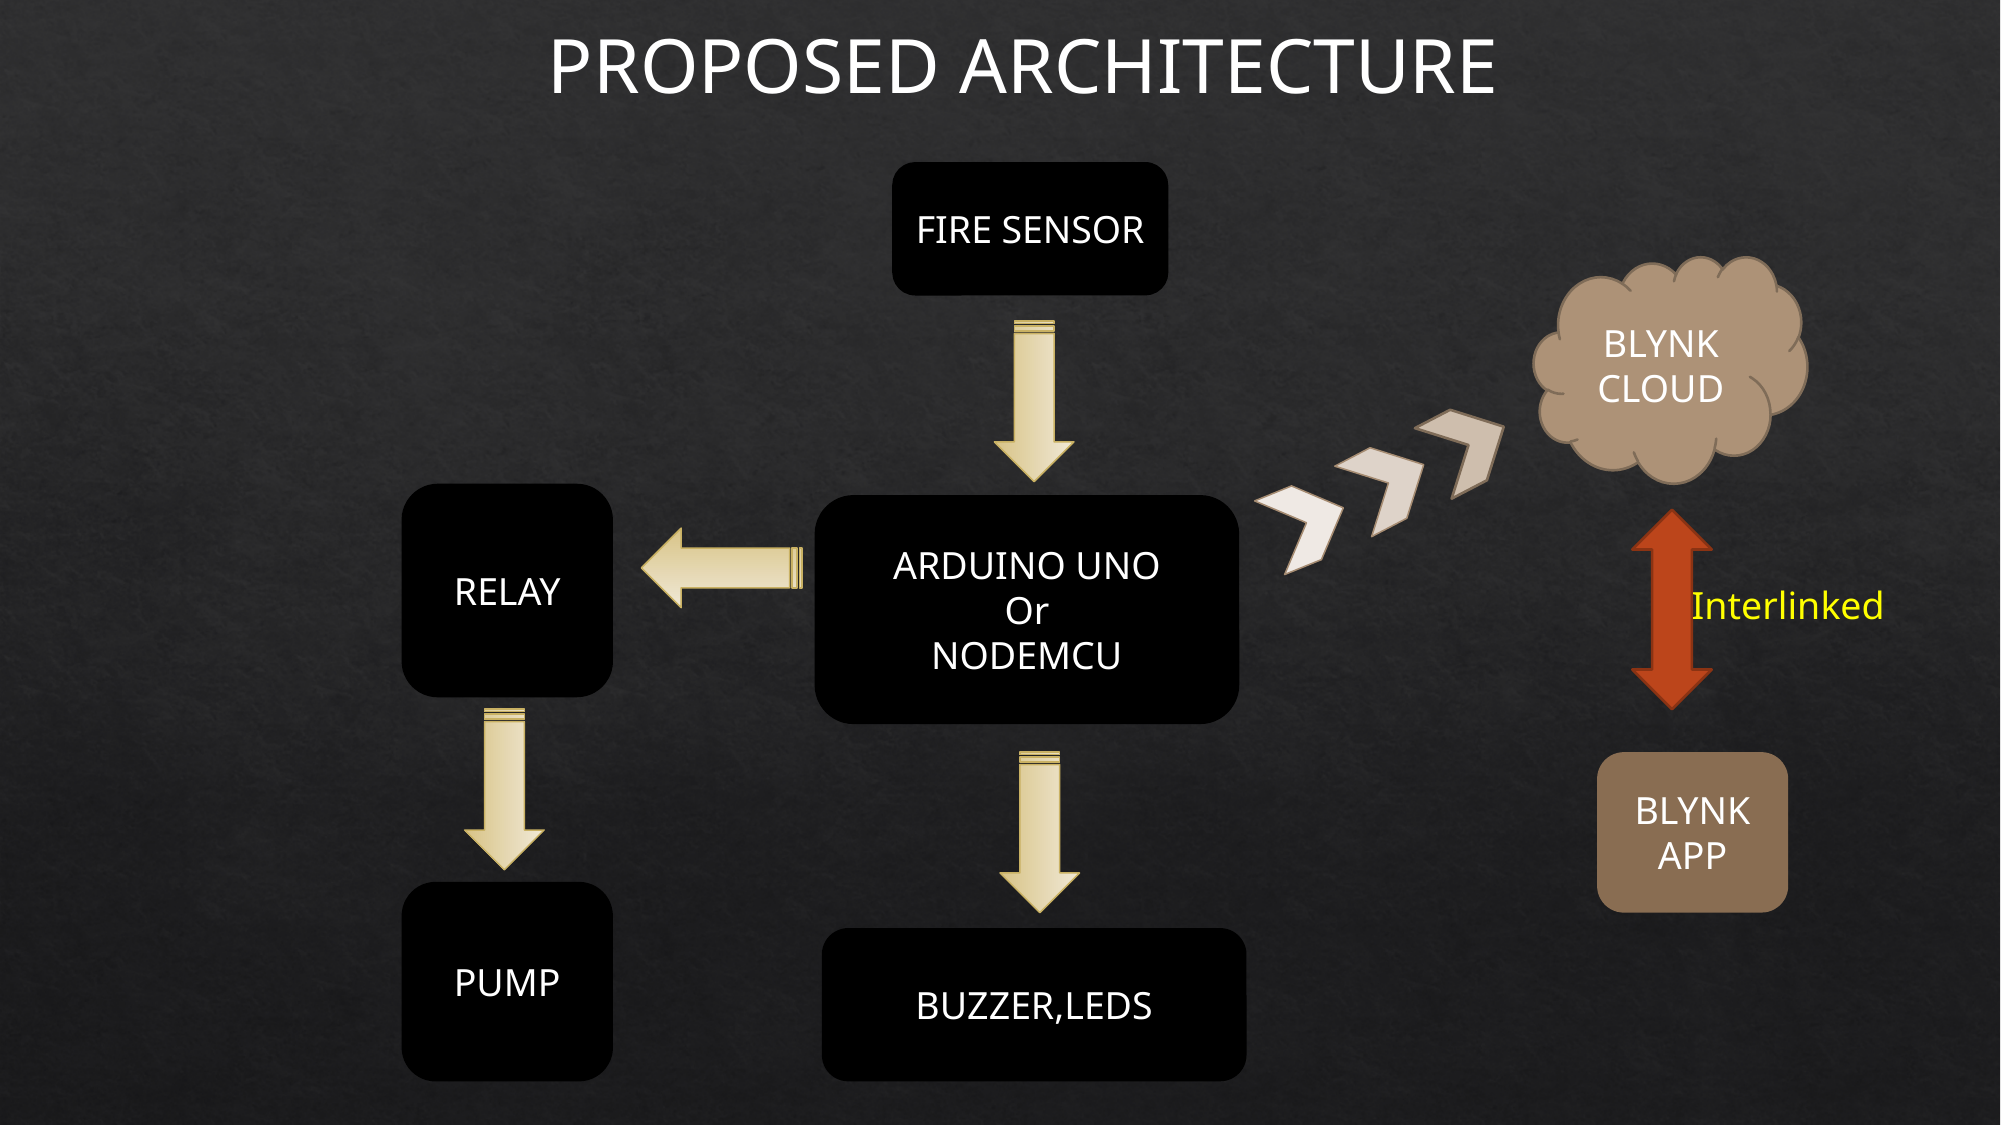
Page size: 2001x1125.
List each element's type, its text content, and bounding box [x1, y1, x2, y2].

text_box FIRE SENSOR [892, 162, 1169, 296]
text_box [1631, 508, 1713, 711]
text_box [484, 708, 525, 712]
text_box BLYNK APP [1594, 750, 1791, 915]
text_box Interlinked [1676, 574, 1900, 635]
text_box ARDUINO UNO Or NODEMCU [814, 495, 1240, 725]
text_box [463, 713, 545, 871]
text_box PUMP [401, 881, 613, 1082]
text_box BUZZER,LEDS [821, 928, 1247, 1082]
text_box [1334, 447, 1425, 538]
text_box [1253, 485, 1345, 576]
text_box [993, 325, 1075, 483]
text_box BLYNK CLOUD [1532, 255, 1809, 486]
text_box [640, 527, 798, 609]
text_box [799, 547, 803, 589]
text_box [1413, 408, 1506, 500]
text_box RELAY [401, 483, 613, 698]
text_box PROPOSED ARCHITECTURE [335, 11, 1712, 117]
text_box [1014, 320, 1055, 324]
text_box [999, 756, 1081, 914]
text_box [1019, 751, 1060, 755]
